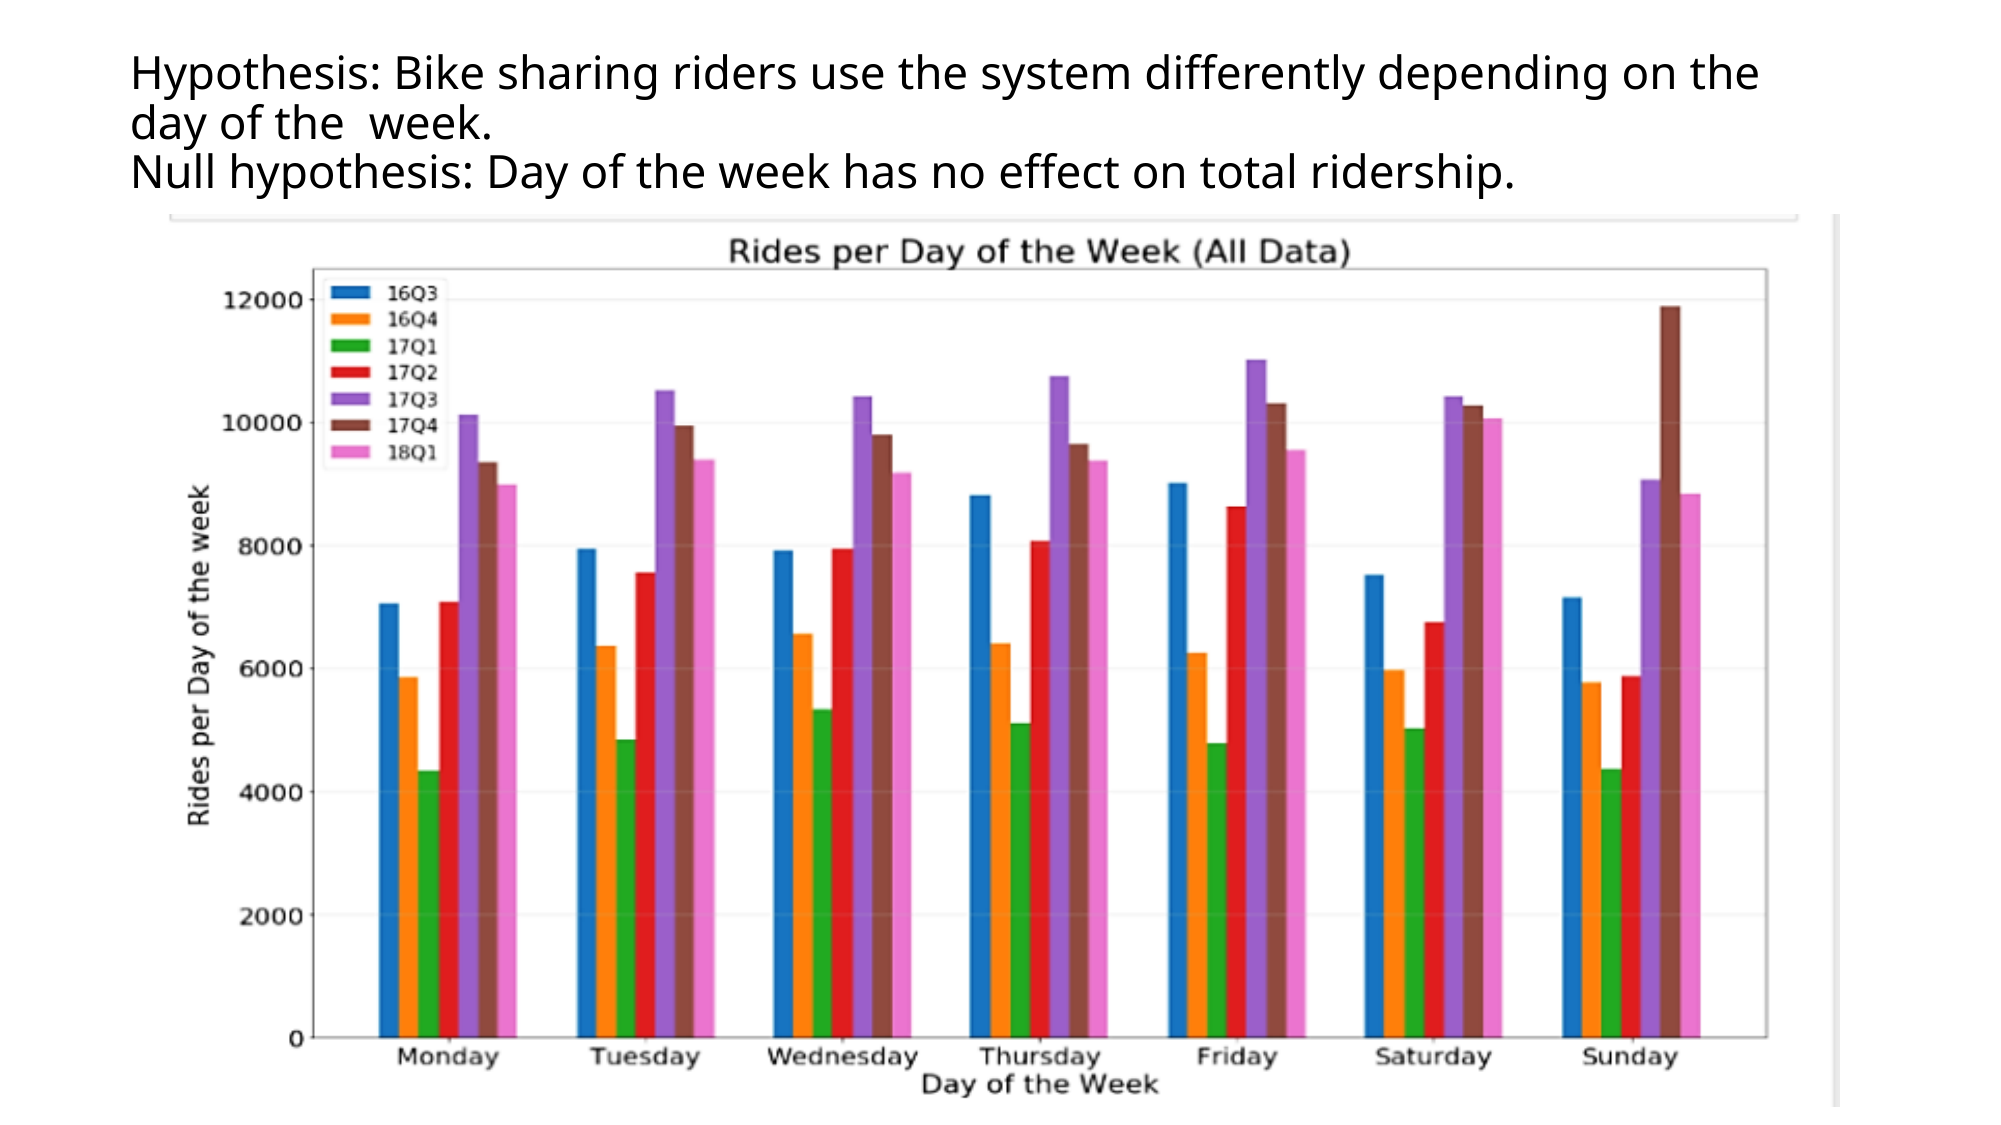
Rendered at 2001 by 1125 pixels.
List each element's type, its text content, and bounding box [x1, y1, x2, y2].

title Hypothesis: Bike sharing riders use the system differently depending on the day of the week. Null hypothesis: Day of the week has no effect on total ridership. [114, 34, 1863, 215]
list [114, 214, 1840, 1107]
